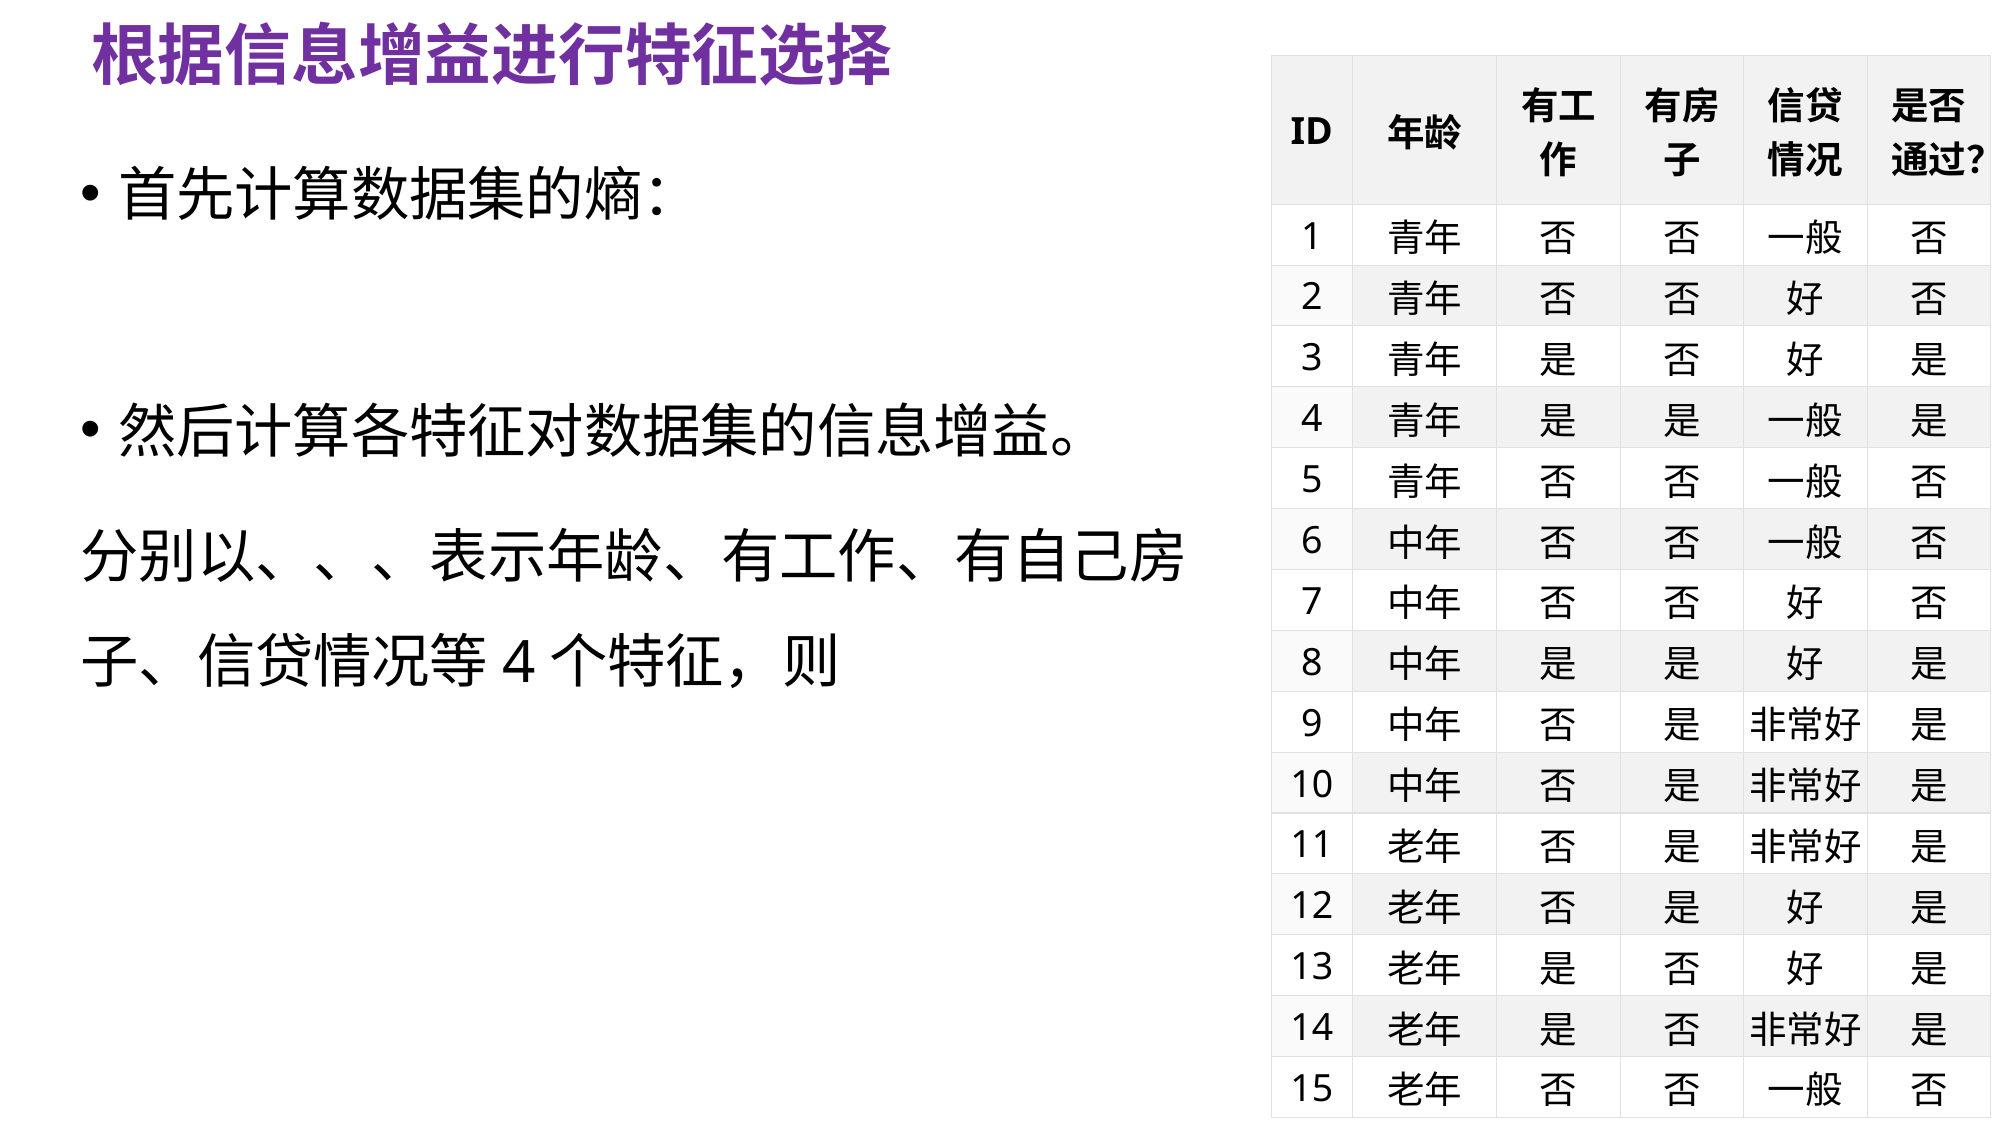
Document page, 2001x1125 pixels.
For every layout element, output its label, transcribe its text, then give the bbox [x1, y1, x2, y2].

table_cell 否 [1621, 935, 1743, 995]
table_cell 青年 [1353, 205, 1496, 265]
table_cell 好 [1744, 874, 1867, 934]
table_cell 是 [1621, 753, 1743, 812]
table_cell 一般 [1744, 448, 1867, 508]
table_cell 2 [1272, 266, 1352, 325]
table_cell 是 [1497, 996, 1620, 1056]
table_cell 老年 [1353, 874, 1496, 934]
table_cell 否 [1621, 326, 1743, 386]
table_cell 老年 [1353, 1057, 1496, 1117]
table_cell 否 [1868, 448, 1990, 508]
table_cell 是 [1497, 631, 1620, 691]
table_cell 一般 [1744, 509, 1867, 569]
table_cell 是 [1497, 326, 1620, 386]
table_cell 否 [1497, 1057, 1620, 1117]
table_cell 否 [1621, 570, 1743, 630]
table_cell 否 [1621, 509, 1743, 569]
table_cell 中年 [1353, 509, 1496, 569]
table_cell 8 [1272, 631, 1352, 691]
table_cell 是 [1497, 387, 1620, 447]
table_cell 老年 [1353, 935, 1496, 995]
table_cell 否 [1868, 509, 1990, 569]
table_cell 7 [1272, 570, 1352, 630]
table_cell 非常好 [1744, 692, 1867, 752]
table_cell 4 [1272, 387, 1352, 447]
table_cell 是 [1621, 692, 1743, 752]
table_cell 否 [1621, 205, 1743, 265]
table_cell 是 [1868, 874, 1990, 934]
table_cell 否 [1621, 996, 1743, 1056]
table_cell 否 [1868, 205, 1990, 265]
table_cell 否 [1497, 205, 1620, 265]
table_cell 否 [1621, 448, 1743, 508]
table_cell 好 [1744, 266, 1867, 325]
table_cell 否 [1497, 266, 1620, 325]
table_cell 青年 [1353, 266, 1496, 325]
table_cell 是 [1868, 996, 1990, 1056]
table_cell 青年 [1353, 387, 1496, 447]
table_cell 是 [1868, 692, 1990, 752]
table_cell 否 [1497, 448, 1620, 508]
table_cell 1 [1272, 205, 1352, 265]
table_cell 中年 [1353, 570, 1496, 630]
table_cell 10 [1272, 753, 1352, 812]
table_cell 一般 [1744, 205, 1867, 265]
table_cell 非常好 [1744, 753, 1867, 812]
table_cell 否 [1497, 509, 1620, 569]
table_cell 是 [1868, 814, 1990, 873]
table_cell 否 [1497, 874, 1620, 934]
table_cell 一般 [1744, 1057, 1867, 1117]
table_cell 好 [1744, 631, 1867, 691]
table_cell 是 [1621, 874, 1743, 934]
table_header 是否通过？ [1868, 56, 1990, 204]
table_cell 中年 [1353, 753, 1496, 812]
table_cell 否 [1497, 692, 1620, 752]
table_cell 是 [1868, 631, 1990, 691]
table_cell 是 [1868, 753, 1990, 812]
table_cell 是 [1868, 326, 1990, 386]
table_cell 青年 [1353, 326, 1496, 386]
table_cell 9 [1272, 692, 1352, 752]
table_header 年龄 [1353, 56, 1496, 204]
table_cell 是 [1621, 814, 1743, 873]
table_header ID [1272, 56, 1352, 204]
table_header 有工作 [1497, 56, 1620, 204]
table_cell 14 [1272, 996, 1352, 1056]
table_cell 否 [1497, 814, 1620, 873]
table_cell 是 [1621, 387, 1743, 447]
table_cell 3 [1272, 326, 1352, 386]
table_cell 否 [1868, 570, 1990, 630]
table_cell 否 [1868, 266, 1990, 325]
table_cell 否 [1497, 570, 1620, 630]
table_cell 老年 [1353, 814, 1496, 873]
table_cell 是 [1868, 387, 1990, 447]
table_cell 否 [1497, 753, 1620, 812]
table_cell 是 [1497, 935, 1620, 995]
table_header 信贷情况 [1744, 56, 1867, 204]
table_cell 中年 [1353, 692, 1496, 752]
table_cell 11 [1272, 814, 1352, 873]
table_cell 13 [1272, 935, 1352, 995]
table_cell 6 [1272, 509, 1352, 569]
table_cell 非常好 [1744, 814, 1867, 873]
table_cell 好 [1744, 326, 1867, 386]
table_cell 否 [1621, 266, 1743, 325]
table_cell 中年 [1353, 631, 1496, 691]
table_cell 是 [1868, 935, 1990, 995]
table_cell 一般 [1744, 387, 1867, 447]
table_cell 15 [1272, 1057, 1352, 1117]
table_cell 否 [1621, 1057, 1743, 1117]
table_cell 青年 [1353, 448, 1496, 508]
table_cell 非常好 [1744, 996, 1867, 1056]
table_cell 好 [1744, 935, 1867, 995]
title 根据信息增益进行特征选择 [76, 0, 1924, 115]
table_cell 5 [1272, 448, 1352, 508]
table_cell 否 [1868, 1057, 1990, 1117]
table_cell 是 [1621, 631, 1743, 691]
table_header 有房子 [1621, 56, 1743, 204]
table_cell 12 [1272, 874, 1352, 934]
table_cell 老年 [1353, 996, 1496, 1056]
table_cell 好 [1744, 570, 1867, 630]
